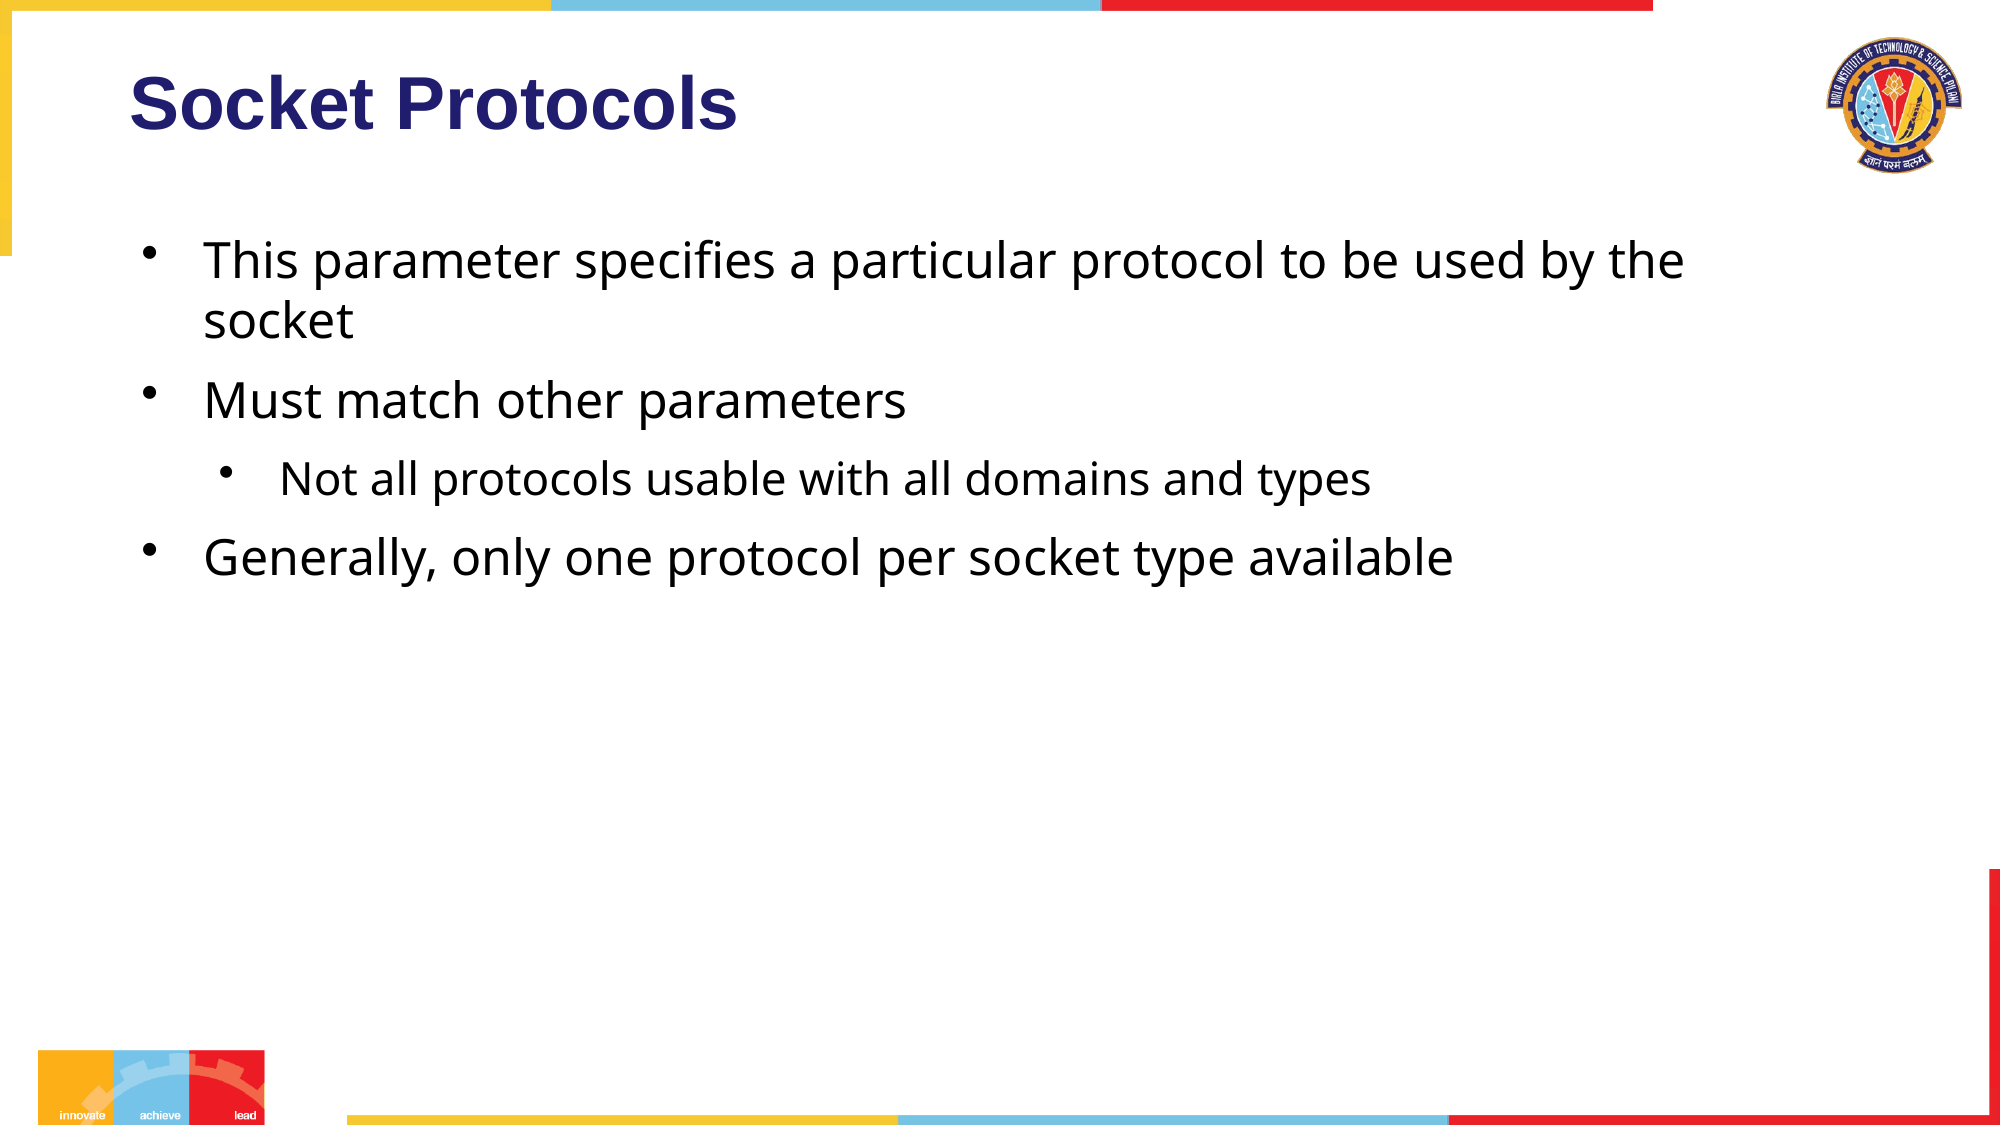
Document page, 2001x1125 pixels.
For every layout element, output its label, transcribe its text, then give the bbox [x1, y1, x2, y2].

picture [38, 1050, 265, 1125]
picture [1826, 37, 1962, 174]
picture [0, 0, 1653, 256]
text_box This parameter specifies a particular protocol to be used by the socket Must match other parameters Not all protocols usable with all domains and types Generally, only one protocol per socket type available [139, 205, 1760, 586]
title Socket Protocols [127, 52, 1873, 243]
picture [347, 869, 2000, 1125]
